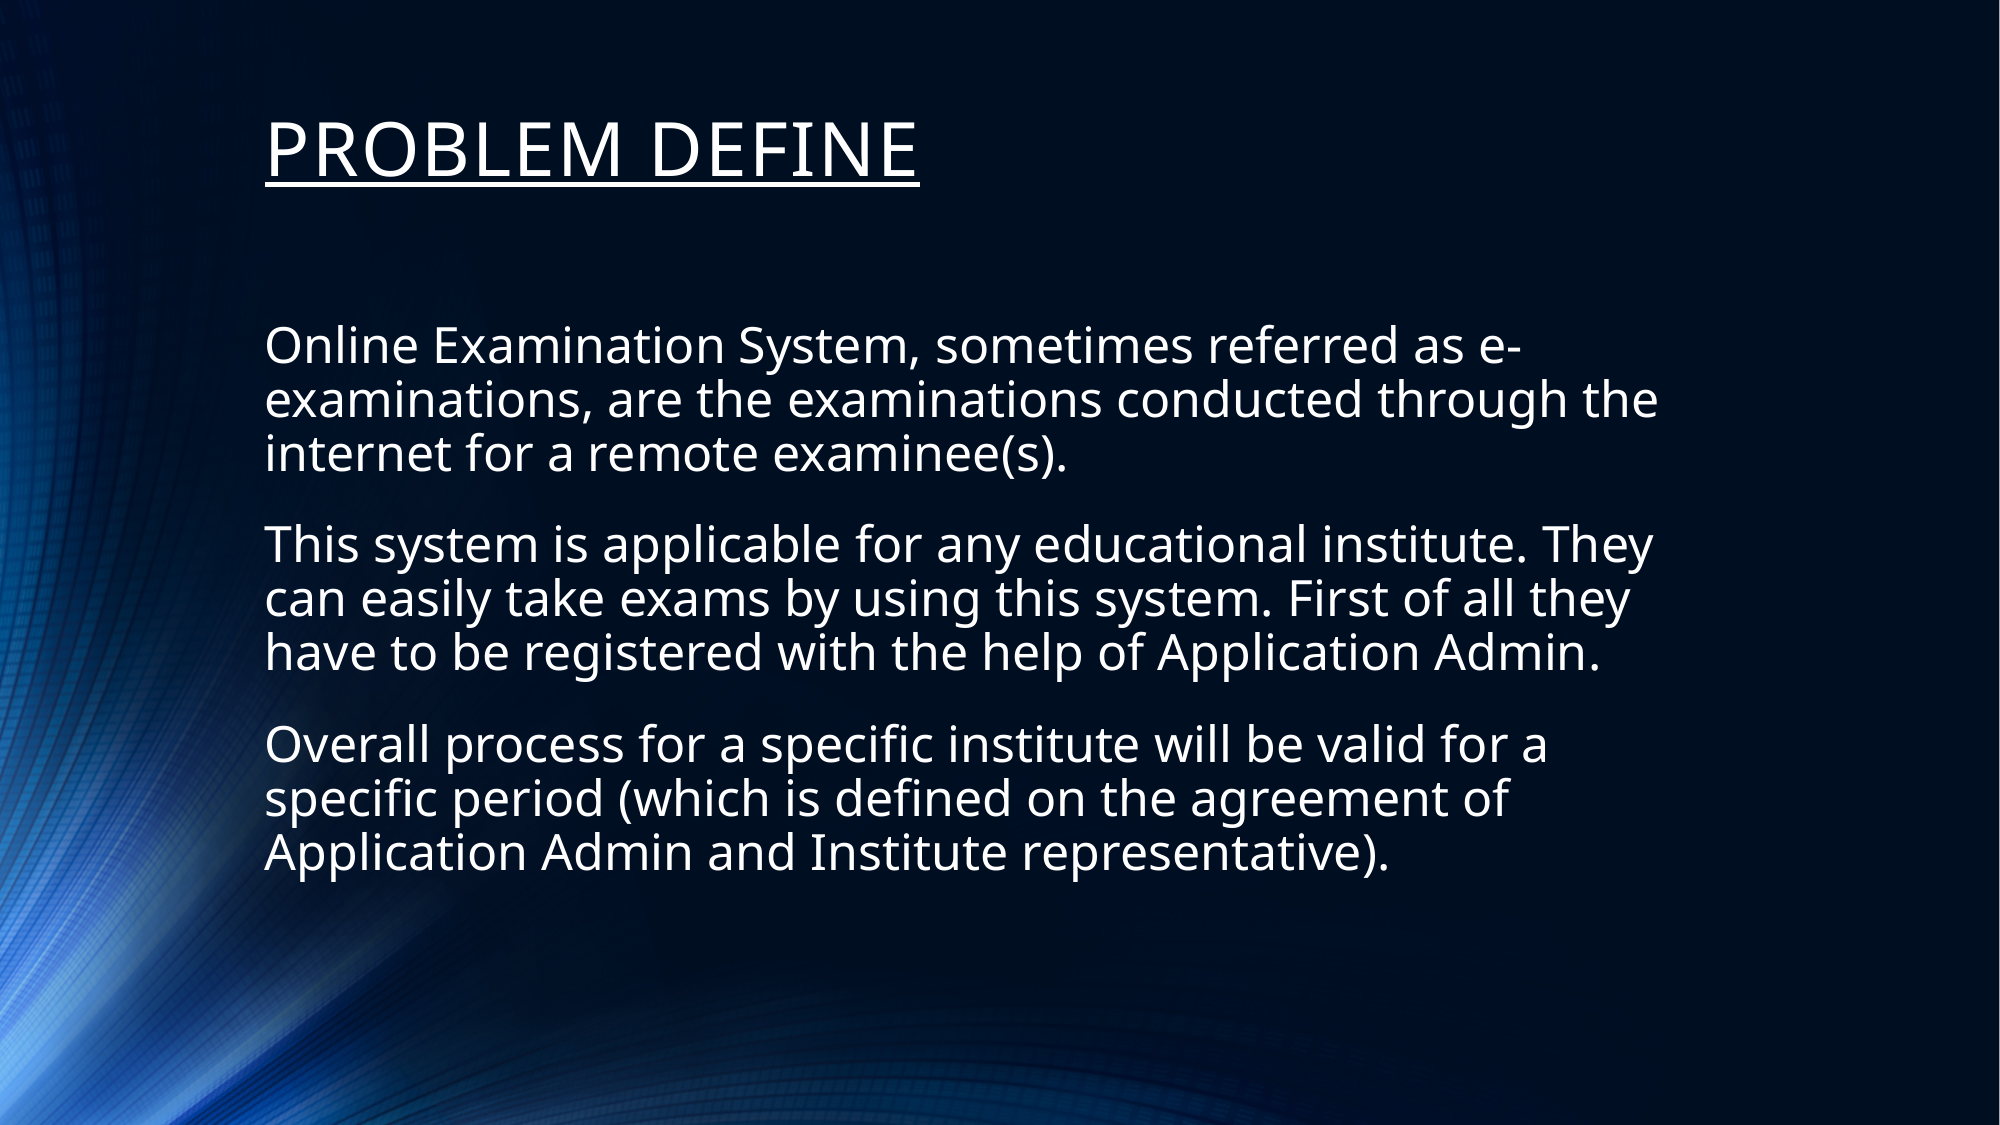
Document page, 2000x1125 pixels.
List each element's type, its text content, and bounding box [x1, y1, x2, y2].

list Online Examination System, sometimes referred as e-examinations, are the examinations conducted through the internet for a remote examinee(s). This system is applicable for any educational institute. They can easily take exams by using this system. First of all they have to be registered with the help of Application Admin. Overall process for a specific institute will be valid for a specific period (which is defined on the agreement of Application Admin and Institute representative). [249, 312, 1749, 988]
picture [0, 0, 2000, 1125]
title PROBLEM DEFINE [249, 62, 1100, 200]
